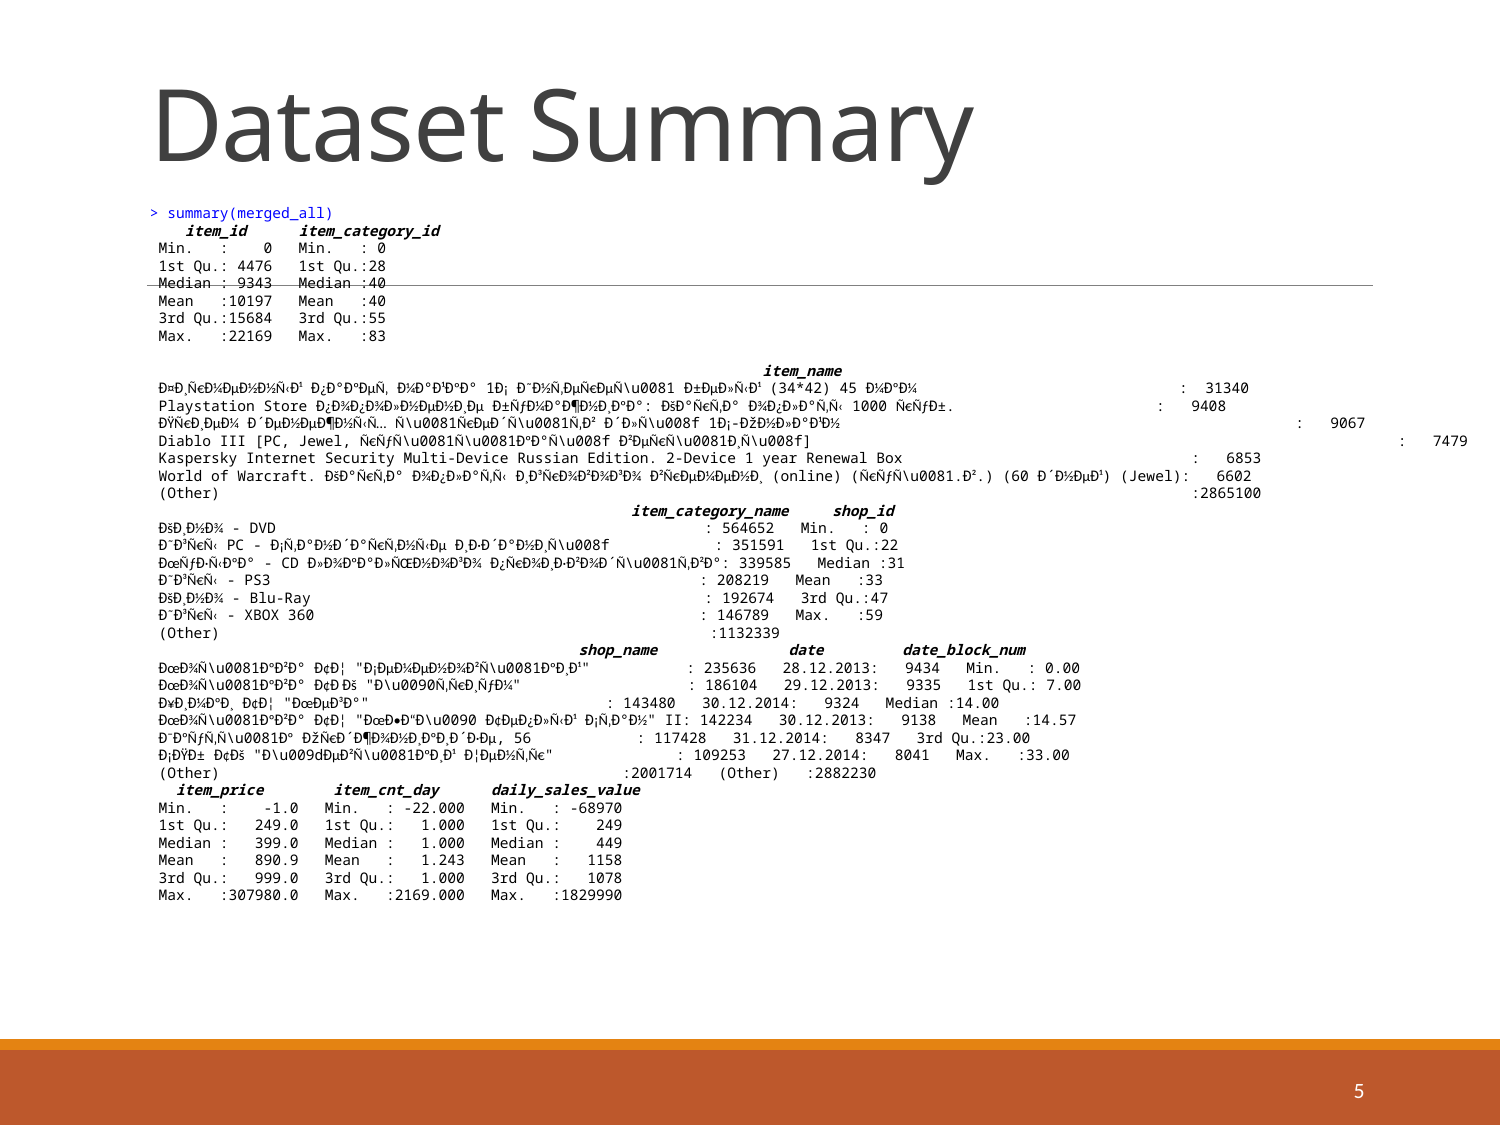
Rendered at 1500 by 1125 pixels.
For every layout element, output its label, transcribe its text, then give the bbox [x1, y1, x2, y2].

slide_number 5 [1218, 1059, 1380, 1120]
title Dataset Summary [135, 32, 1122, 190]
list > summary(merged_all) item_id item_category_id Min. : 0 Min. : 0 1st Qu.: 4476 1st Qu.:28 Median : 9343 Median :40 Mean :10197 Mean :40 3rd Qu.:15684 3rd Qu.:55 Max. :22169 Max. :83 item_name Ð¤Ð¸Ñ€Ð¼ÐµÐ½Ð½Ñ‹Ð¹ Ð¿Ð°ÐºÐµÑ‚ Ð¼Ð°Ð¹ÐºÐ° 1Ð¡ Ð˜Ð½Ñ‚ÐµÑ€ÐµÑ\u0081 Ð±ÐµÐ»Ñ‹Ð¹ (34*42) 45 Ð¼ÐºÐ¼ : 31340 Playstation Store Ð¿Ð¾Ð¿Ð¾Ð»Ð½ÐµÐ½Ð¸Ðµ Ð±ÑƒÐ¼Ð°Ð¶Ð½Ð¸ÐºÐ°: ÐšÐ°Ñ€Ñ‚Ð° Ð¾Ð¿Ð»Ð°Ñ‚Ñ‹ 1000 Ñ€ÑƒÐ±. : 9408 ÐŸÑ€Ð¸ÐµÐ¼ Ð´ÐµÐ½ÐµÐ¶Ð½Ñ‹Ñ… Ñ\u0081Ñ€ÐµÐ´Ñ\u0081Ñ‚Ð² Ð´Ð»Ñ\u008f 1Ð¡-ÐžÐ½Ð»Ð°Ð¹Ð½ : 9067 Diablo III [PC, Jewel, Ñ€ÑƒÑ\u0081Ñ\u0081ÐºÐ°Ñ\u008f Ð²ÐµÑ€Ñ\u0081Ð¸Ñ\u008f] : 7479 Kaspersky Internet Security Multi-Device Russian Edition. 2-Device 1 year Renewal Box : 6853 World of Warcraft. ÐšÐ°Ñ€Ñ‚Ð° Ð¾Ð¿Ð»Ð°Ñ‚Ñ‹ Ð¸Ð³Ñ€Ð¾Ð²Ð¾Ð³Ð¾ Ð²Ñ€ÐµÐ¼ÐµÐ½Ð¸ (online) (Ñ€ÑƒÑ\u0081.Ð².) (60 Ð´Ð½ÐµÐ¹) (Jewel): 6602 (Other) :2865100 item_category_name shop_id ÐšÐ¸Ð½Ð¾ - DVD : 564652 Min. : 0 Ð˜Ð³Ñ€Ñ‹ PC - Ð¡Ñ‚Ð°Ð½Ð´Ð°Ñ€Ñ‚Ð½Ñ‹Ðµ Ð¸Ð·Ð´Ð°Ð½Ð¸Ñ\u008f : 351591 1st Qu.:22 ÐœÑƒÐ·Ñ‹ÐºÐ° - CD Ð»Ð¾ÐºÐ°Ð»ÑŒÐ½Ð¾Ð³Ð¾ Ð¿Ñ€Ð¾Ð¸Ð·Ð²Ð¾Ð´Ñ\u0081Ñ‚Ð²Ð°: 339585 Median :31 Ð˜Ð³Ñ€Ñ‹ - PS3 : 208219 Mean :33 ÐšÐ¸Ð½Ð¾ - Blu-Ray : 192674 3rd Qu.:47 Ð˜Ð³Ñ€Ñ‹ - XBOX 360 : 146789 Max. :59 (Other) :1132339 shop_name date date_block_num ÐœÐ¾Ñ\u0081ÐºÐ²Ð° Ð¢Ð¦ "Ð¡ÐµÐ¼ÐµÐ½Ð¾Ð²Ñ\u0081ÐºÐ¸Ð¹" : 235636 28.12.2013: 9434 Min. : 0.00 ÐœÐ¾Ñ\u0081ÐºÐ²Ð° Ð¢Ð Ðš "Ð\u0090Ñ‚Ñ€Ð¸ÑƒÐ¼" : 186104 29.12.2013: 9335 1st Qu.: 7.00 Ð¥Ð¸Ð¼ÐºÐ¸ Ð¢Ð¦ "ÐœÐµÐ³Ð°" : 143480 30.12.2014: 9324 Median :14.00 ÐœÐ¾Ñ\u0081ÐºÐ²Ð° Ð¢Ð¦ "ÐœÐ•Ð“Ð\u0090 Ð¢ÐµÐ¿Ð»Ñ‹Ð¹ Ð¡Ñ‚Ð°Ð½" II: 142234 30.12.2013: 9138 Mean :14.57 Ð¯ÐºÑƒÑ‚Ñ\u0081Ðº ÐžÑ€Ð´Ð¶Ð¾Ð½Ð¸ÐºÐ¸Ð´Ð·Ðµ, 56 : 117428 31.12.2014: 8347 3rd Qu.:23.00 Ð¡ÐŸÐ± Ð¢Ðš "Ð\u009dÐµÐ²Ñ\u0081ÐºÐ¸Ð¹ Ð¦ÐµÐ½Ñ‚Ñ€" : 109253 27.12.2014: 8041 Max. :33.00 (Other) :2001714 (Other) :2882230 item_price item_cnt_day daily_sales_value Min. : -1.0 Min. : -22.000 Min. : -68970 1st Qu.: 249.0 1st Qu.: 1.000 1st Qu.: 249 Median : 399.0 Median : 1.000 Median : 449 Mean : 890.9 Mean : 1.243 Mean : 1158 3rd Qu.: 999.0 3rd Qu.: 1.000 3rd Qu.: 1078 Max. :307980.0 Max. :2169.000 Max. :1829990 [134, 196, 1500, 956]
